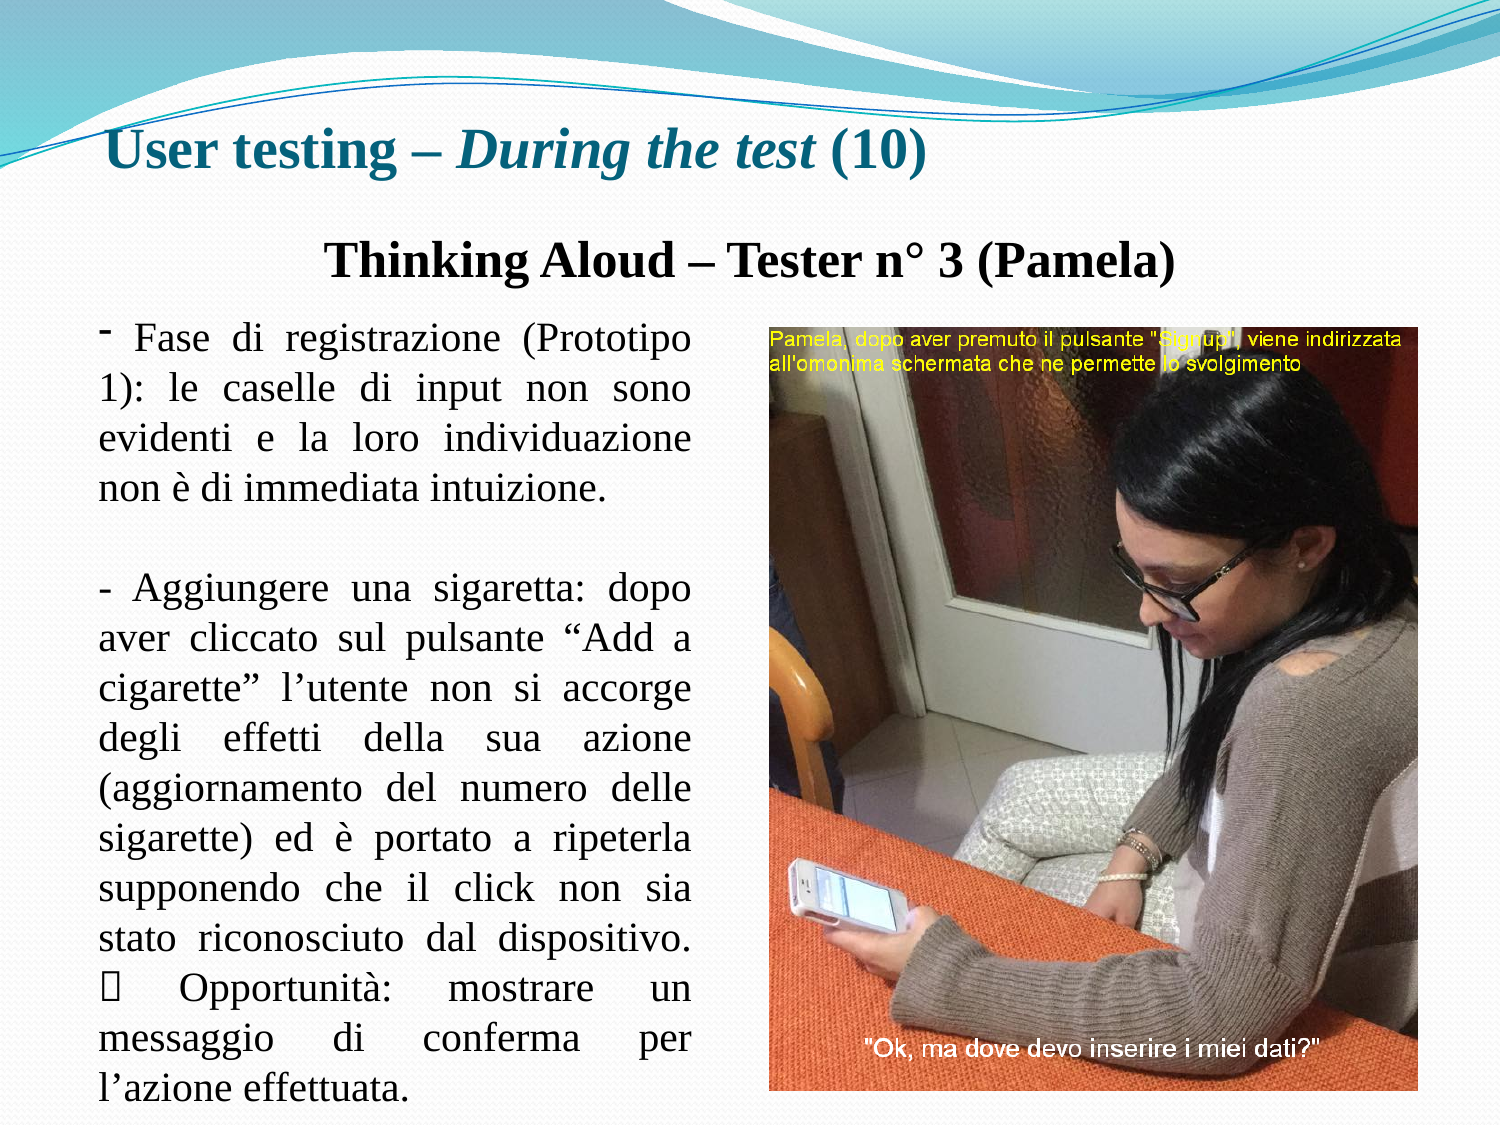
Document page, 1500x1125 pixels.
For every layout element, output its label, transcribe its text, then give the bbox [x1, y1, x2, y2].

title User testing – During the test (10) [103, 72, 1397, 180]
picture [768, 327, 1418, 1091]
text_box Thinking Aloud – Tester n° 3 (Pamela) [103, 205, 1397, 309]
text_box Fase di registrazione (Prototipo 1): le caselle di input non sono evidenti e la loro individuazione non è di immediata intuizione. - Aggiungere una sigaretta: dopo aver cliccato sul pulsante “Add a cigarette” l’utente non si accorge degli effetti della sua azione (aggiornamento del numero delle sigarette) ed è portato a ripeterla supponendo che il click non sia stato riconosciuto dal dispositivo.  Opportunità: mostrare un messaggio di conferma per l’azione effettuata. [83, 302, 708, 1118]
